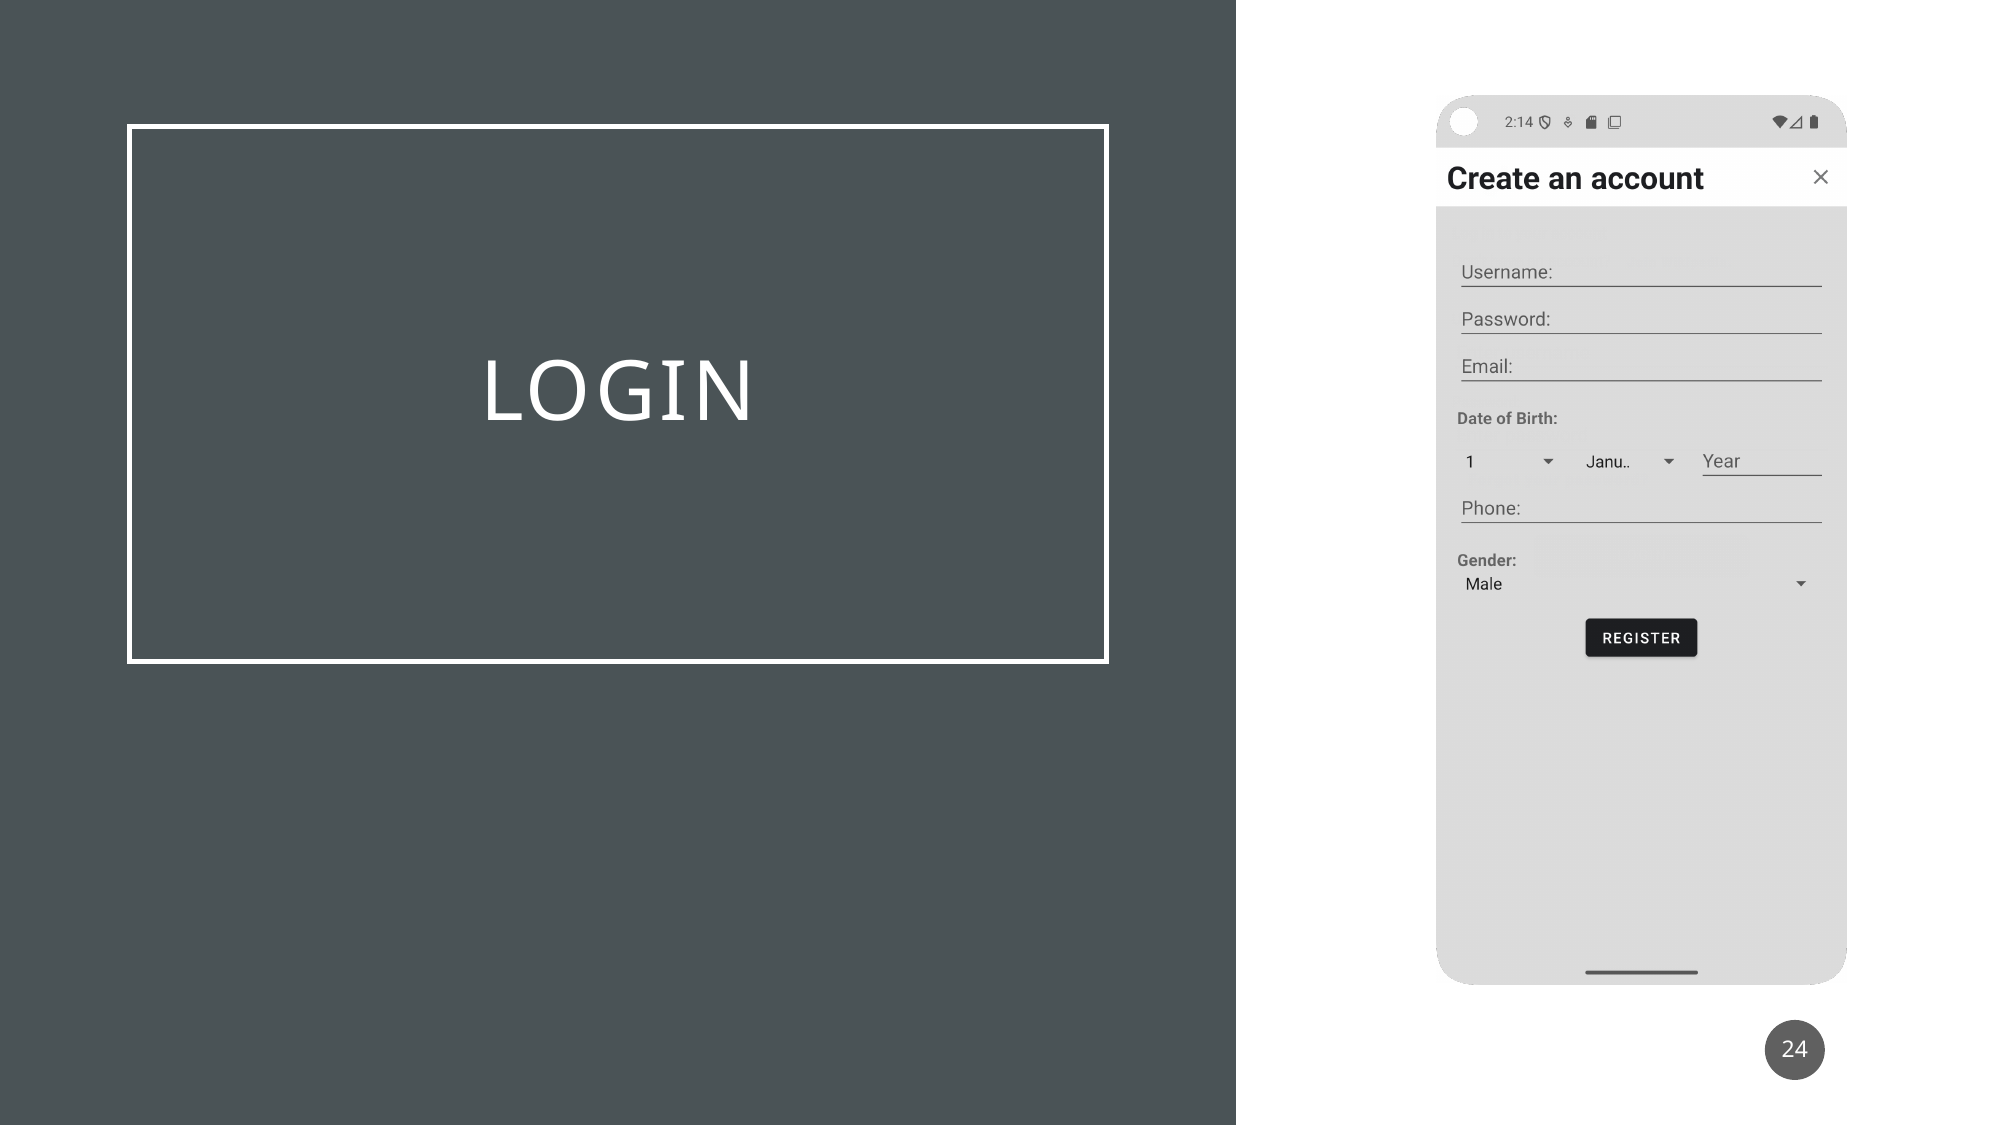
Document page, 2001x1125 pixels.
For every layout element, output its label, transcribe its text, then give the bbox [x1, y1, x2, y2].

slide_number 24 [1764, 1019, 1825, 1080]
title login [127, 124, 1109, 664]
text_box [1236, 0, 2000, 1125]
text_box [0, 0, 1236, 1125]
picture [1436, 95, 1847, 985]
